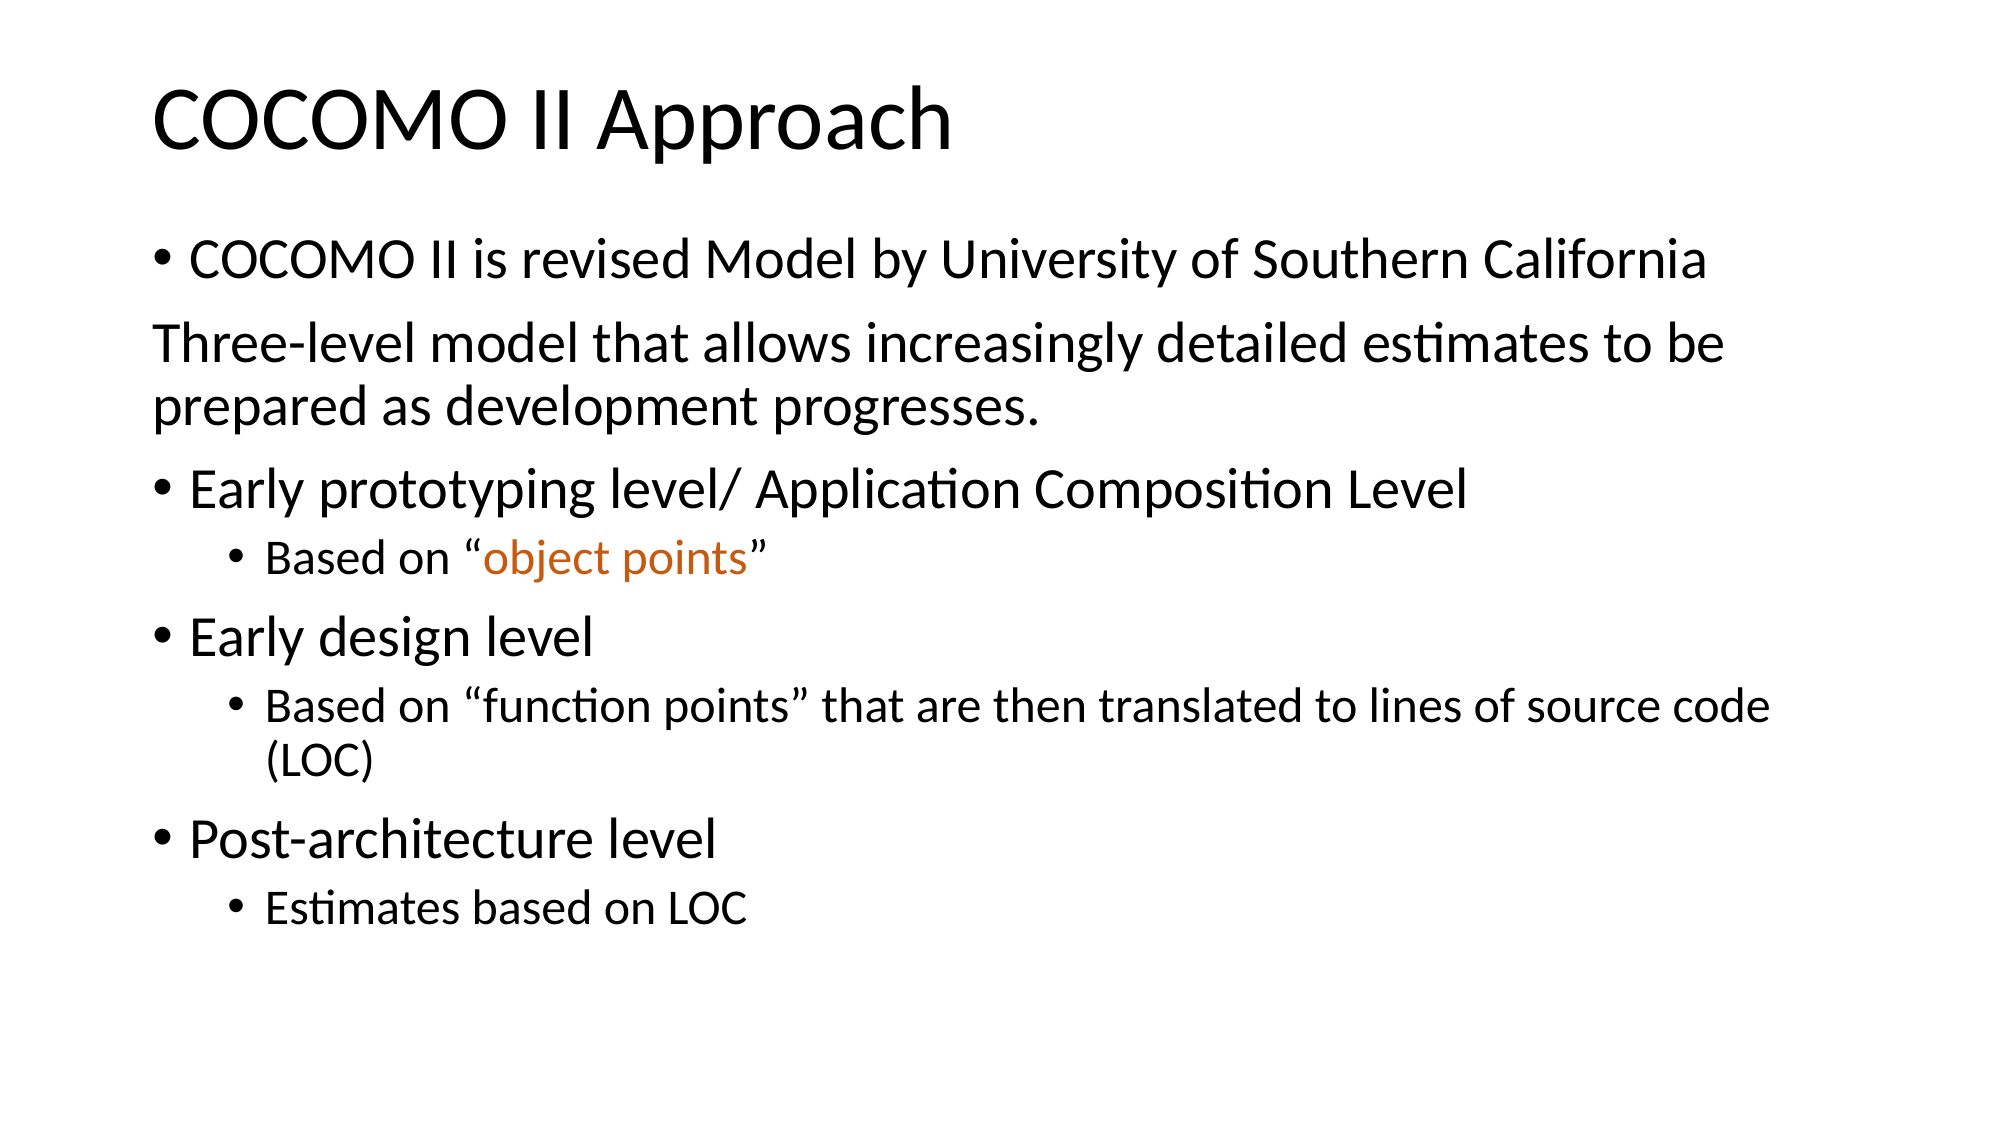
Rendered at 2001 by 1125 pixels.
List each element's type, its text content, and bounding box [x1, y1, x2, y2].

list COCOMO II is revised Model by University of Southern California Three-level model that allows increasingly detailed estimates to be prepared as development progresses. Early prototyping level/ Application Composition Level Based on “object points” Early design level Based on “function points” that are then translated to lines of source code (LOC) Post-architecture level Estimates based on LOC [137, 220, 1863, 1014]
title COCOMO II Approach [137, 59, 1863, 180]
